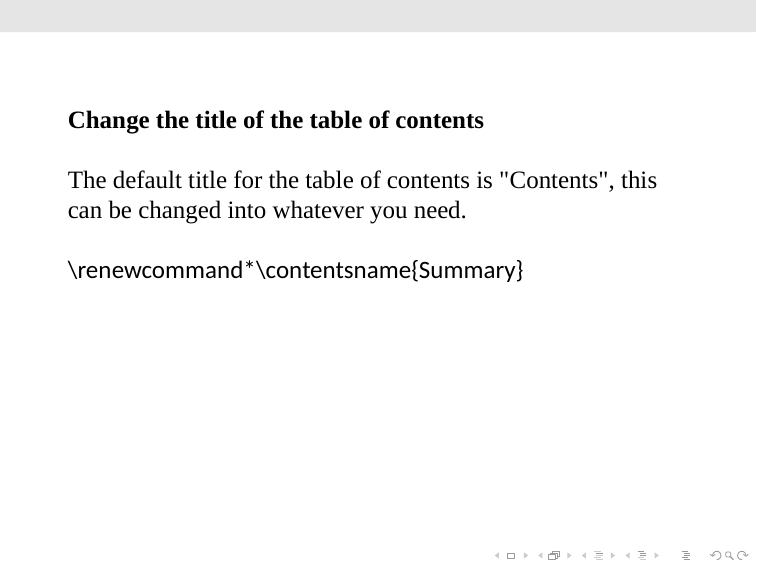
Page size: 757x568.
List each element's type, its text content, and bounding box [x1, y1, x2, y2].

text_box Change the title of the table of contents The default title for the table of contents is "Contents", this can be changed into whatever you need. \renewcommand*\contentsname{Summary} [53, 96, 679, 291]
